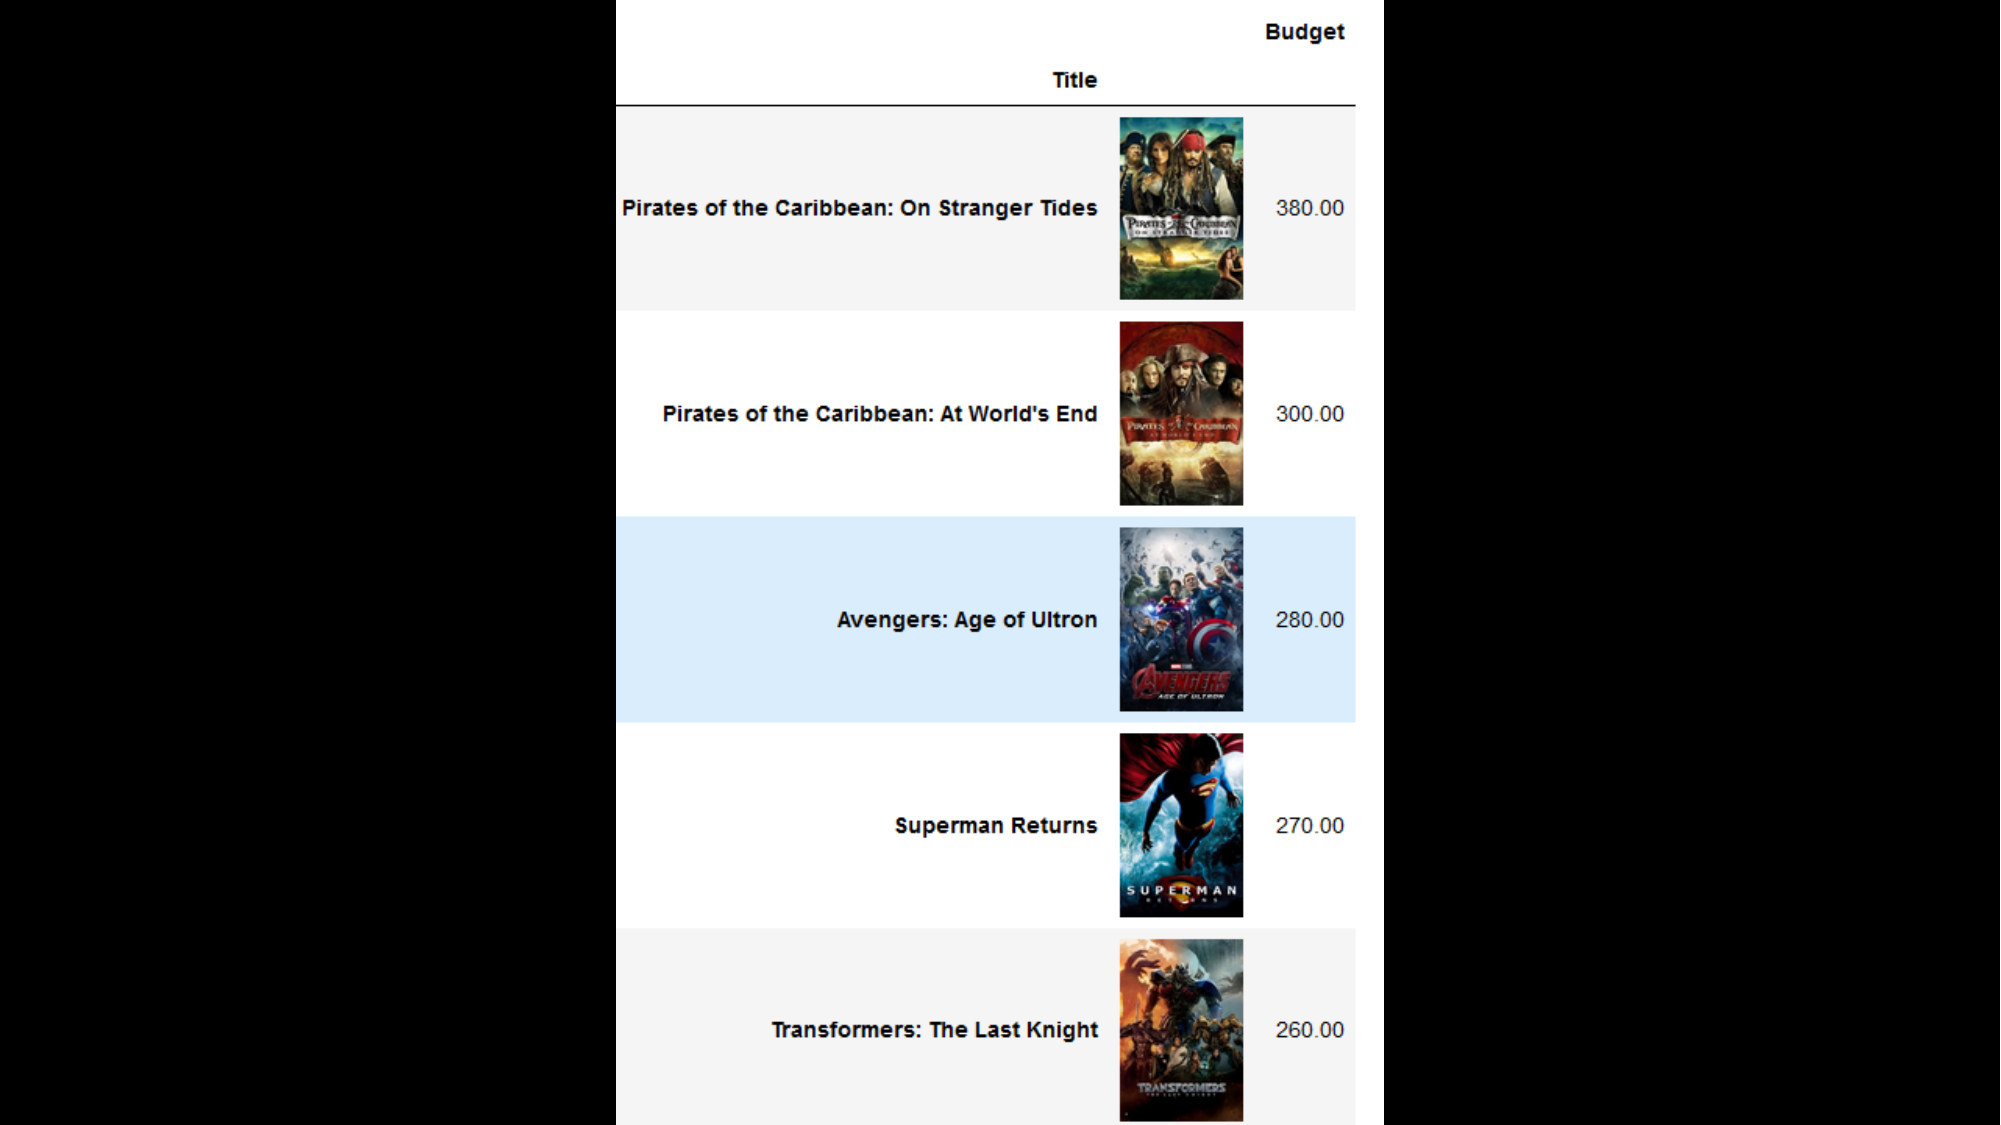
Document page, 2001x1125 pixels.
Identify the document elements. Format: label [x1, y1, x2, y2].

picture [616, 0, 1384, 1125]
